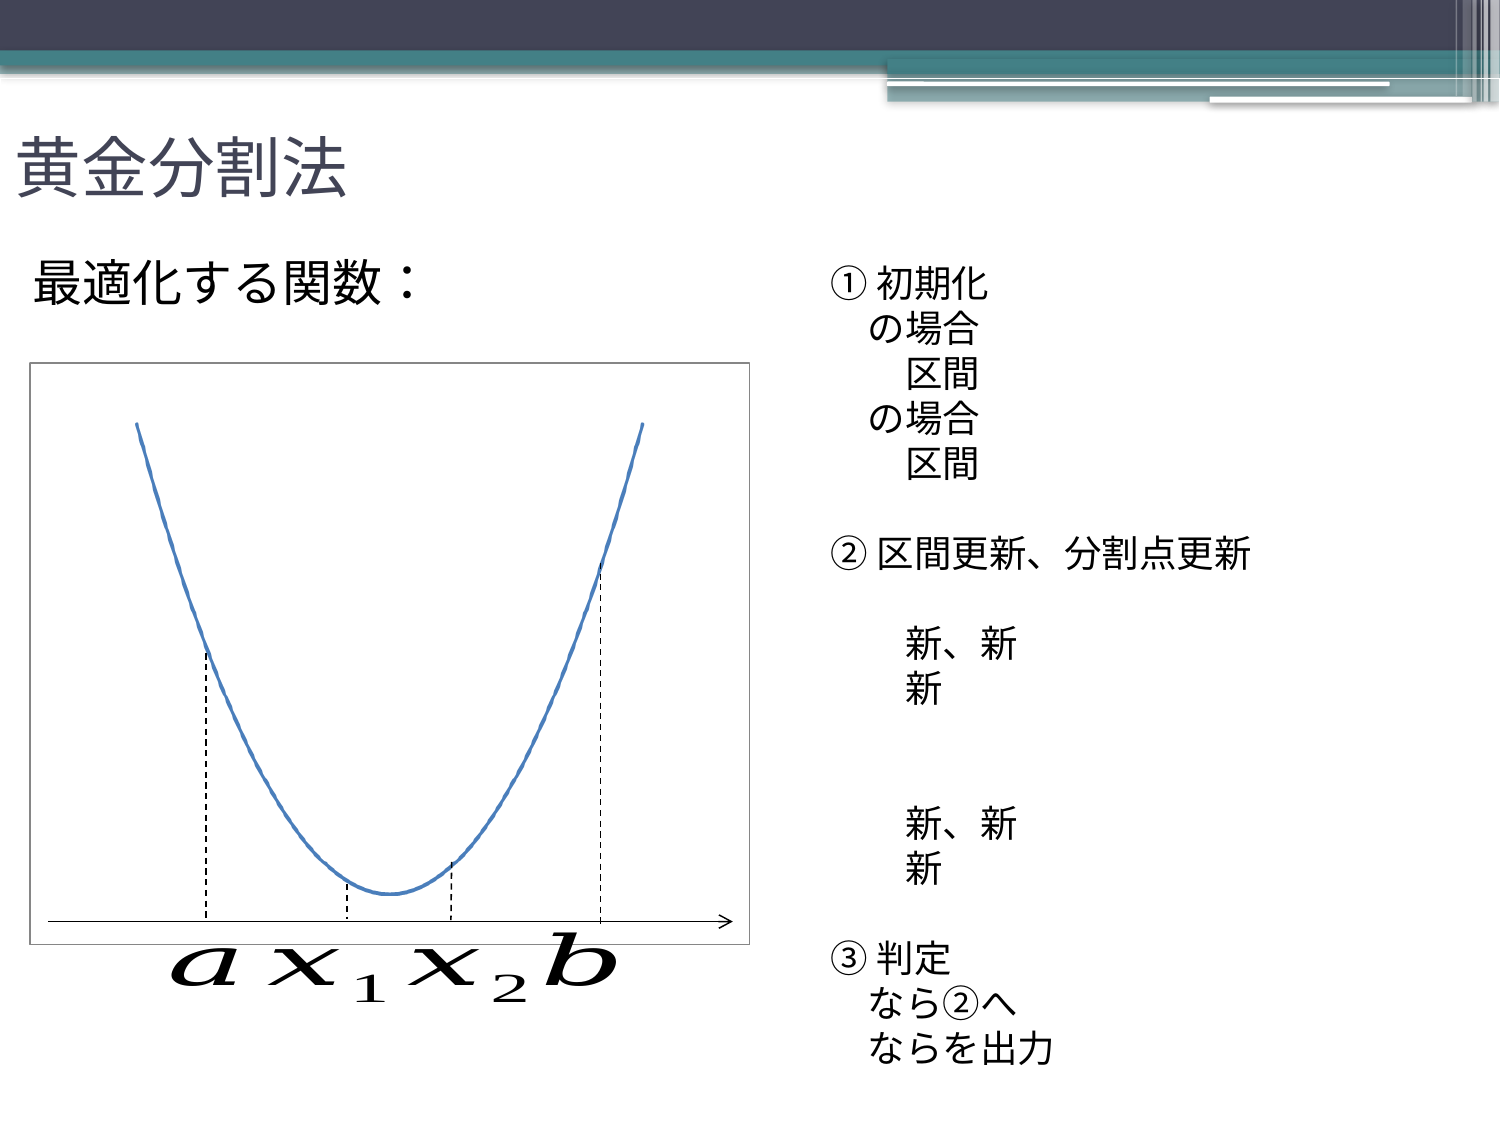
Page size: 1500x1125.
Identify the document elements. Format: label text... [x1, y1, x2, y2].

title 黄金分割法 [0, 78, 1500, 254]
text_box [29, 362, 751, 1012]
